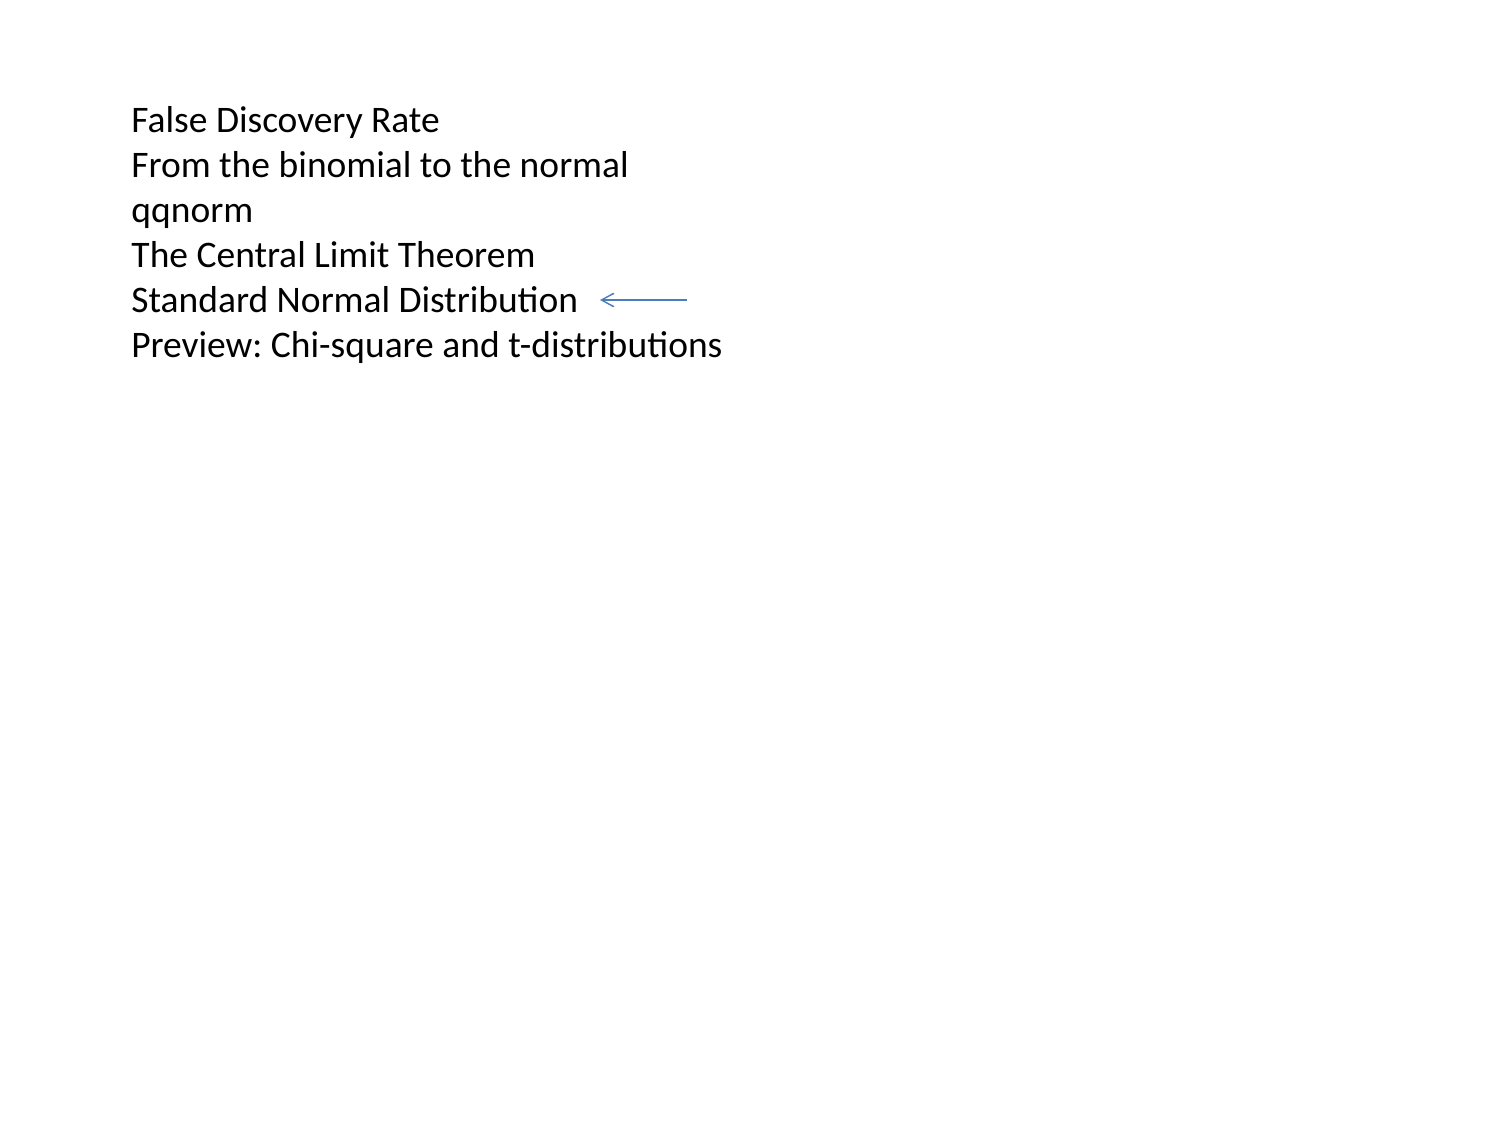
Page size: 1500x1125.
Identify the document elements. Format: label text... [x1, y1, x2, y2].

text_box False Discovery Rate From the binomial to the normal qqnorm The Central Limit Theorem Standard Normal Distribution Preview: Chi-square and t-distributions [116, 87, 738, 373]
